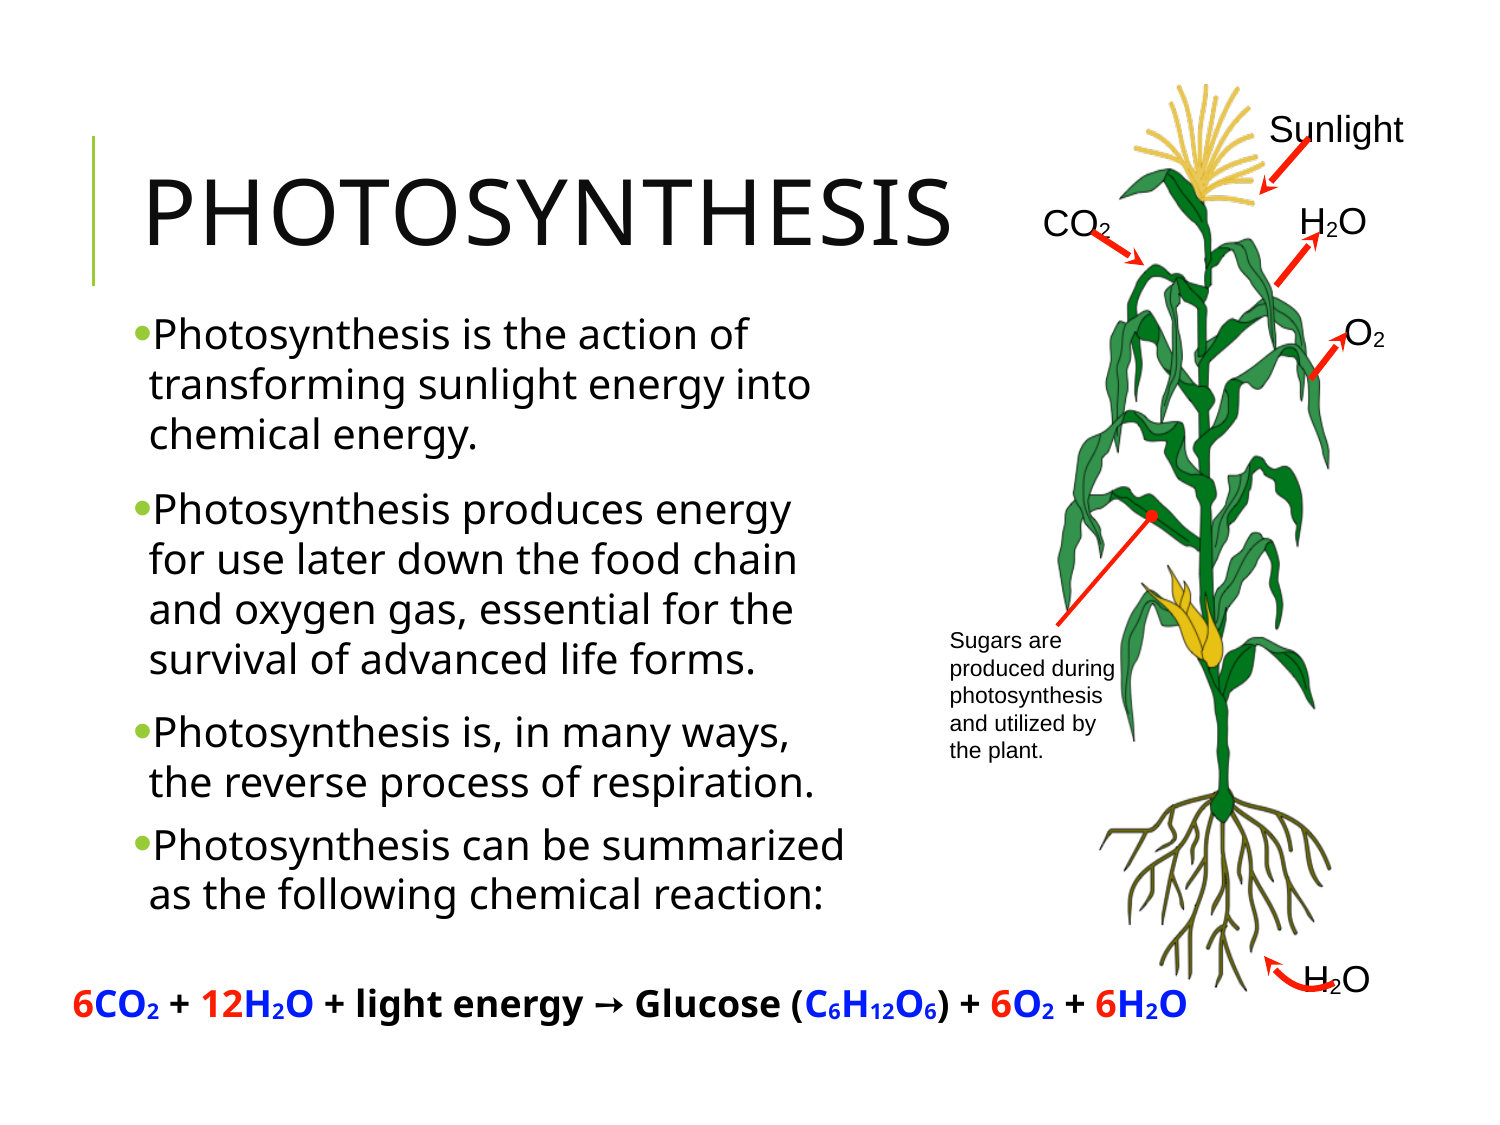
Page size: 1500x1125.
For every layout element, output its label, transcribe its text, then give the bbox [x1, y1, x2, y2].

text_box 6CO2 + 12H2O + light energy ➙ Glucose (C6H12O6) + 6O2 + 6H2O [57, 909, 1233, 1033]
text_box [930, 68, 1373, 1008]
title Photosynthesis [126, 96, 923, 342]
list Photosynthesis is the action of transforming sunlight energy into chemical energy. Photosynthesis produces energy for use later down the food chain and oxygen gas, essential for the survival of advanced life forms. Photosynthesis is, in many ways, the reverse process of respiration. Photosynthesis can be summarized as the following chemical reaction: [126, 299, 863, 909]
